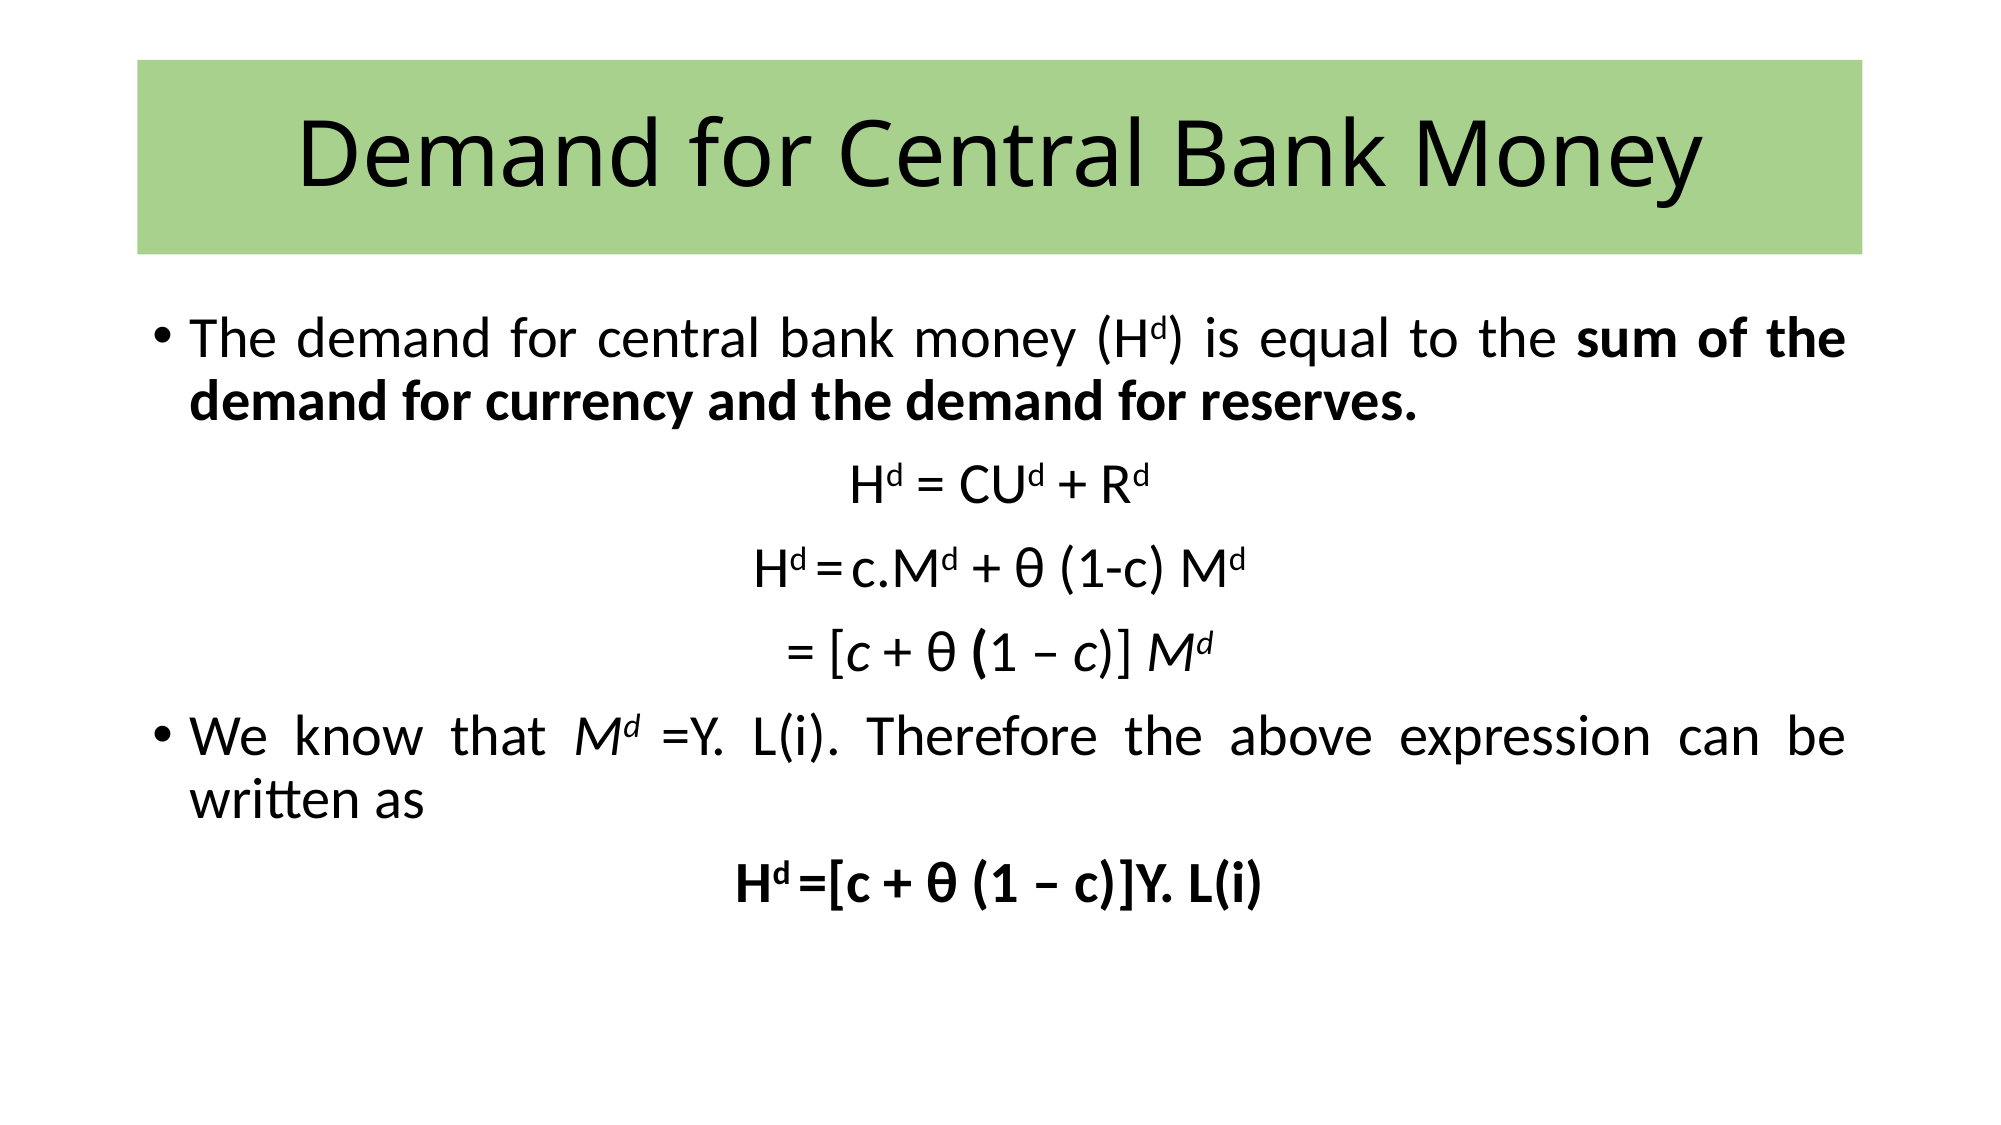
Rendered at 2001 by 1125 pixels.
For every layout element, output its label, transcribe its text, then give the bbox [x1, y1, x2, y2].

title Demand for Central Bank Money [137, 59, 1863, 255]
list The demand for central bank money (Hd) is equal to the sum of the demand for currency and the demand for reserves. Hd = CUd + Rd Hd = c.Md + θ (1-c) Md = [c + θ (1 – c)] Md We know that Md =Y. L(i). Therefore the above expression can be written as Hd =[c + θ (1 – c)]Y. L(i) [137, 299, 1863, 1014]
